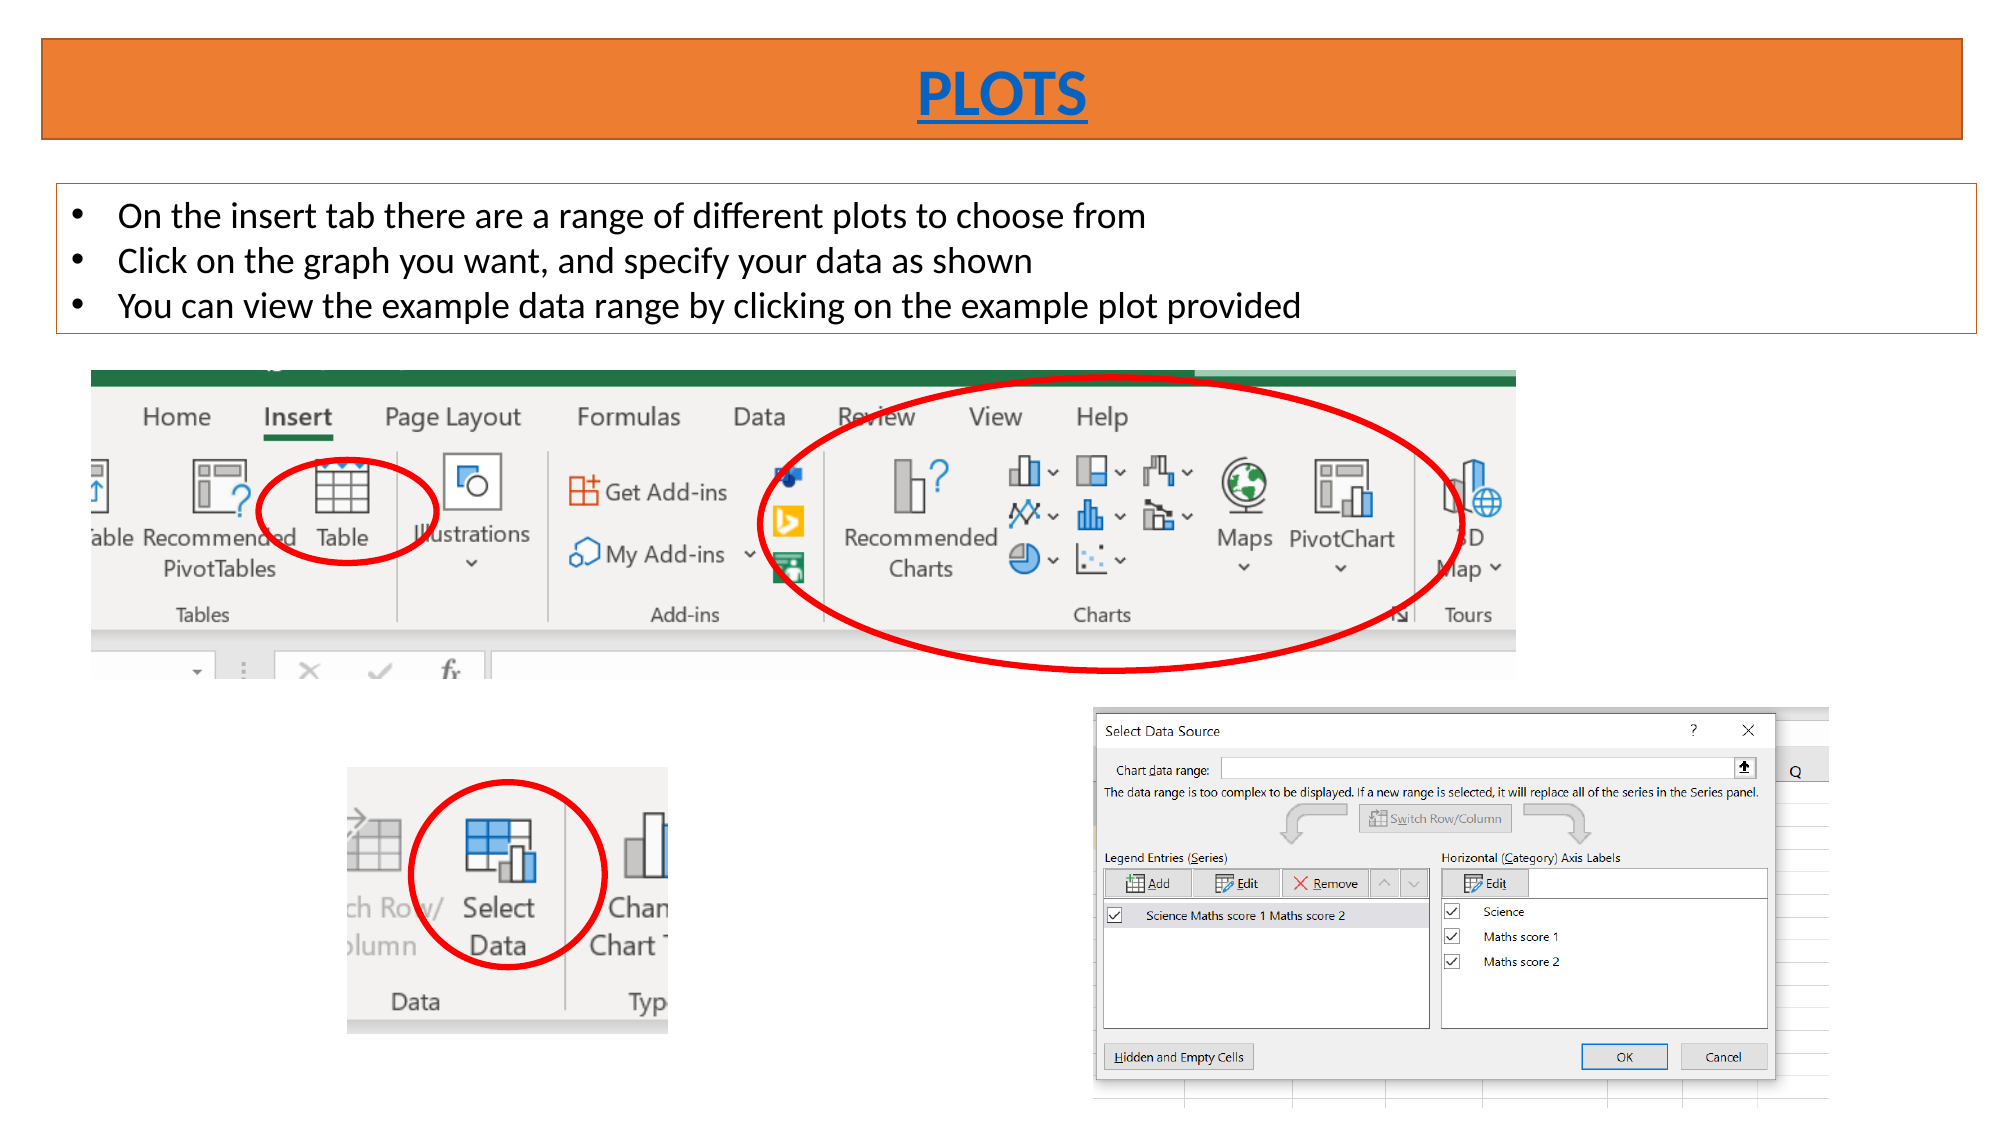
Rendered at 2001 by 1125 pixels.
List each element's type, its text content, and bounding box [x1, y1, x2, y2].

picture [1093, 707, 1829, 1108]
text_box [91, 370, 1516, 679]
text_box PLOTS [41, 38, 1963, 140]
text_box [347, 767, 669, 1034]
text_box On the insert tab there are a range of different plots to choose from Click on the graph you want, and specify your data as shown You can view the example data range by clicking on the example plot provided [56, 183, 1977, 334]
